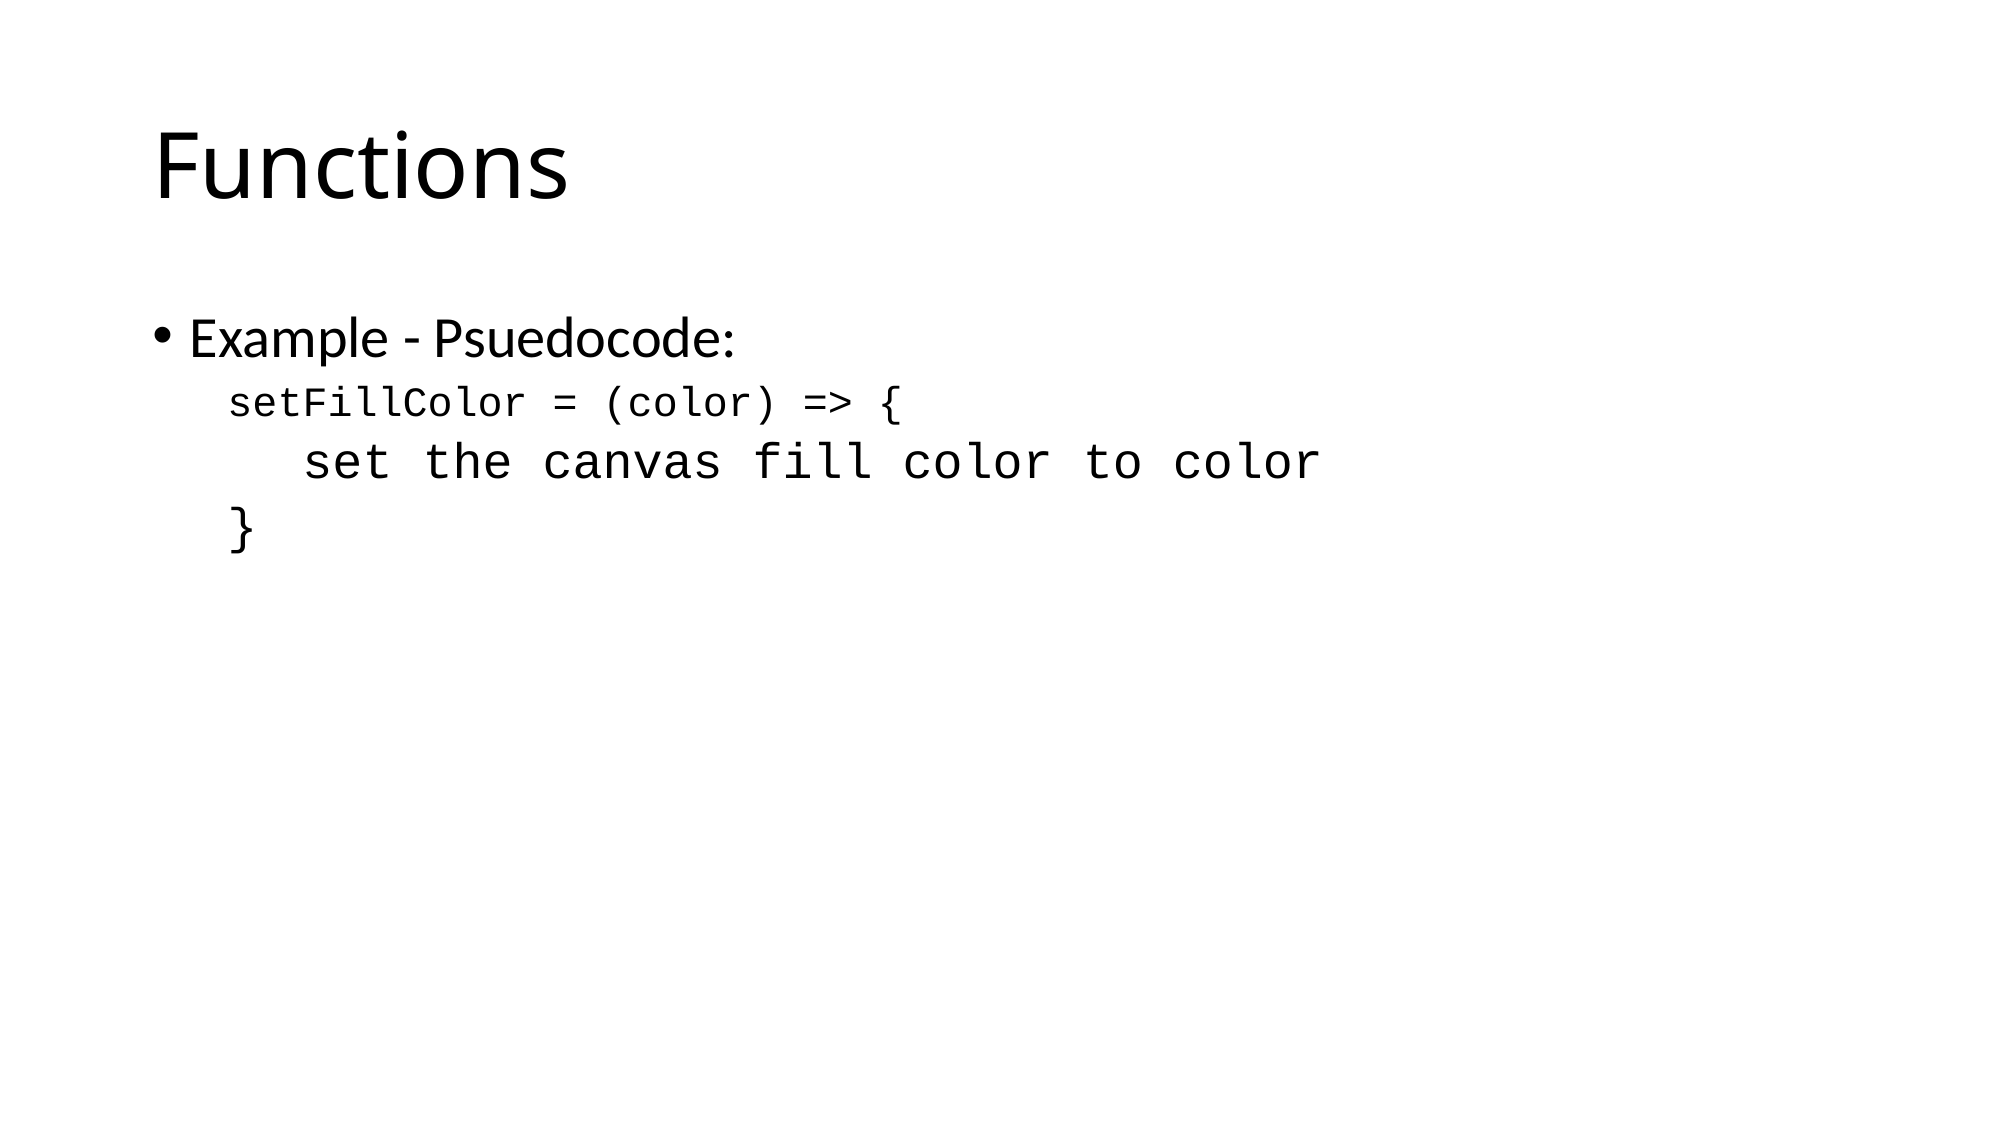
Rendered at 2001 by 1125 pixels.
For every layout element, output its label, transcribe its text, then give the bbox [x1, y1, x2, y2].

list Example - Psuedocode: setFillColor = (color) => { set the canvas fill color to color } [137, 299, 1863, 1014]
title Functions [137, 59, 1863, 278]
